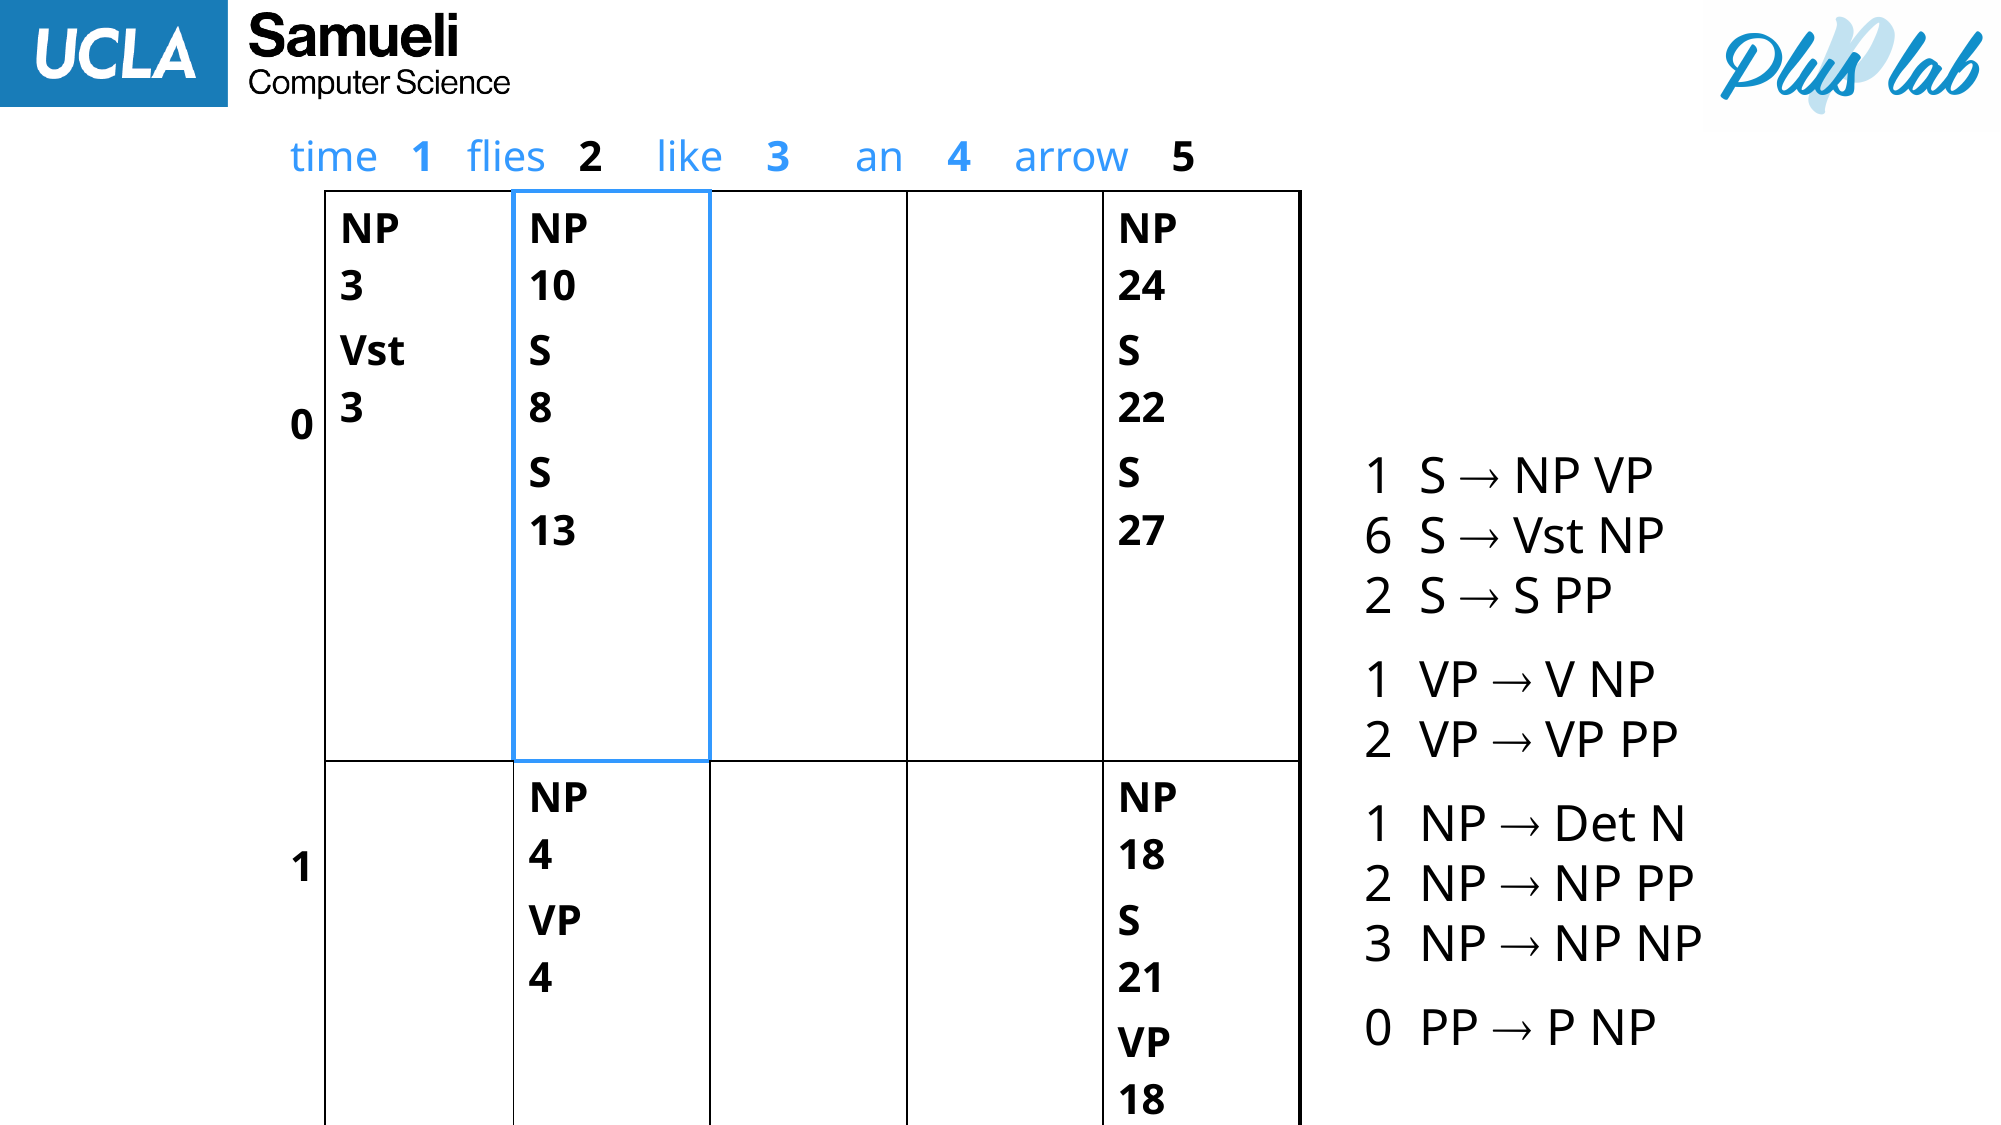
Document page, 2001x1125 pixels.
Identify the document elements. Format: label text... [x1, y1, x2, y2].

text_box 1 S  NP VP 6 S  Vst NP 2 S  S PP 1 VP  V NP 2 VP  VP PP 1 NP  Det N 2 NP  NP PP 3 NP  NP NP 0 PP  P NP [1350, 436, 1750, 1064]
table_cell 1 [275, 761, 324, 1125]
table_cell NP 10 S 8 S 13 [516, 193, 708, 759]
table_header time 1 flies 2 like 3 an 4 arrow 5 [275, 119, 1300, 191]
table_cell 0 [275, 191, 324, 761]
table_cell NP 18 S 21 VP 18 [1104, 762, 1298, 1125]
table_cell [711, 762, 906, 1125]
table_cell NP 24 S 22 S 27 [1104, 192, 1298, 760]
table_cell [712, 192, 906, 760]
table_cell [908, 192, 1102, 760]
table_cell [908, 762, 1102, 1125]
table_cell NP 4 VP 4 [514, 763, 709, 1125]
picture [0, 0, 510, 107]
table_cell [326, 762, 513, 1125]
table_cell NP 3 Vst 3 [326, 192, 511, 760]
picture [1703, 0, 2000, 132]
